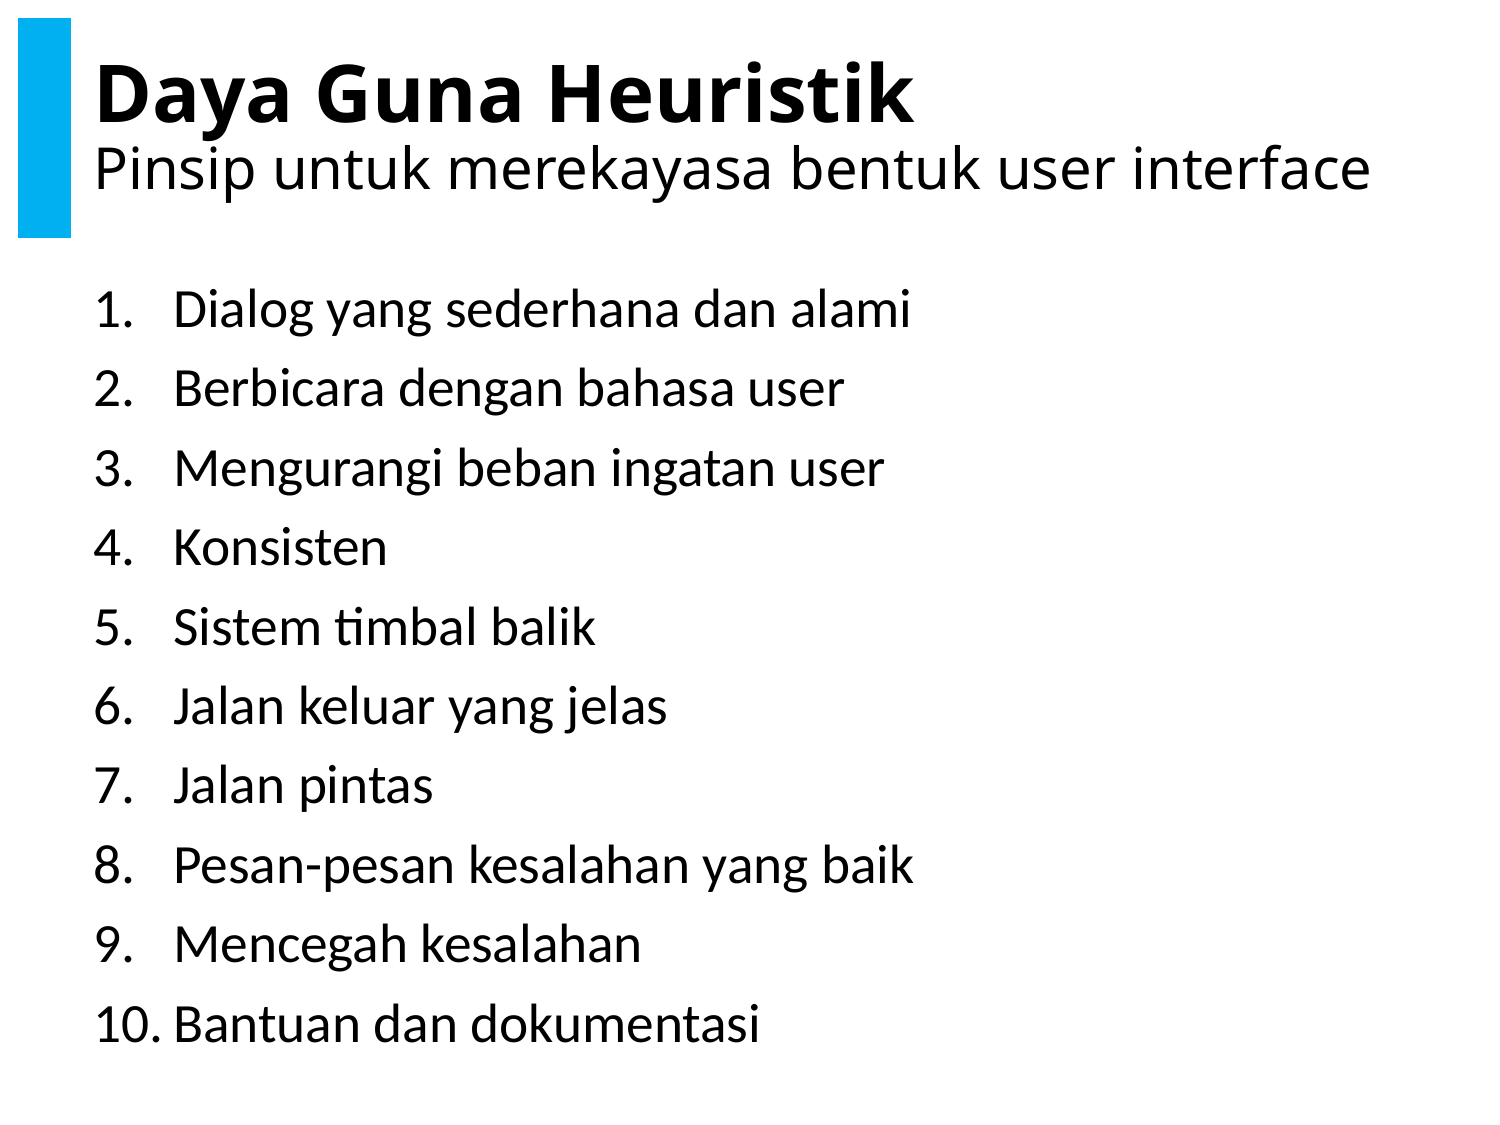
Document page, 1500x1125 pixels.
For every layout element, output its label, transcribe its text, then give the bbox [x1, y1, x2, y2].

title Daya Guna Heuristik Pinsip untuk merekayasa bentuk user interface [78, 19, 1443, 237]
list Dialog yang sederhana dan alami Berbicara dengan bahasa user Mengurangi beban ingatan user Konsisten Sistem timbal balik Jalan keluar yang jelas Jalan pintas Pesan-pesan kesalahan yang baik Mencegah kesalahan Bantuan dan dokumentasi [78, 272, 1443, 1070]
